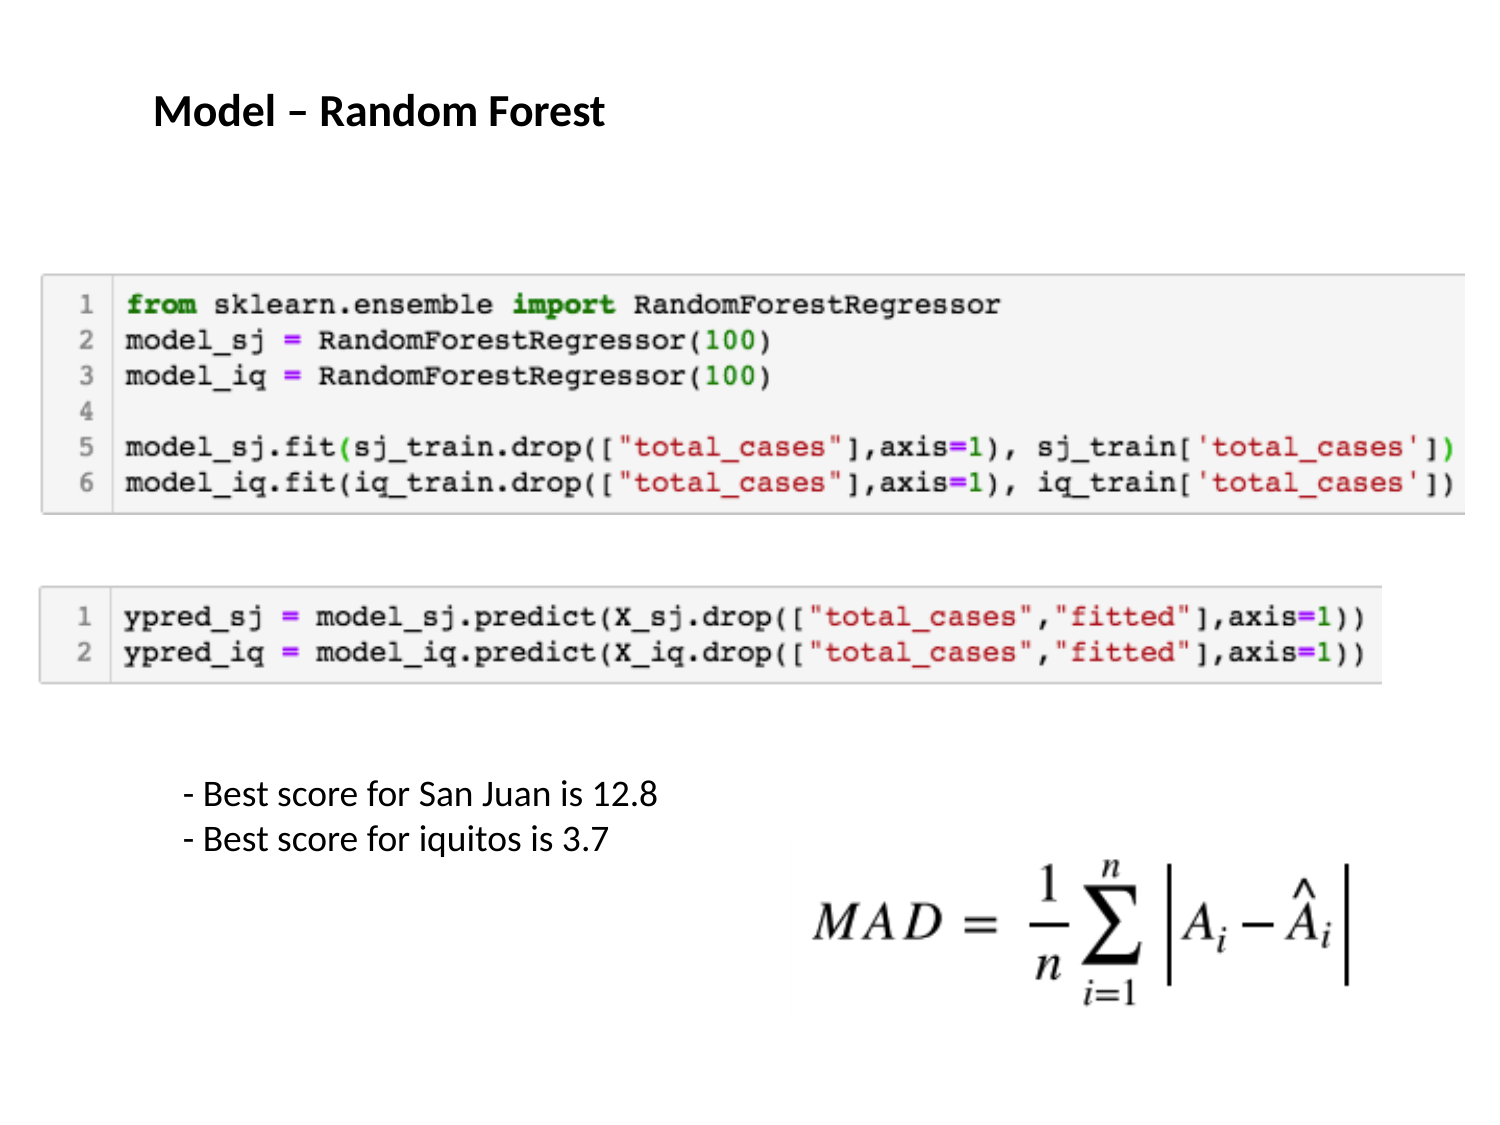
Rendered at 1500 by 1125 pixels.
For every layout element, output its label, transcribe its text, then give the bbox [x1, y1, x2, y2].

text_box - Best score for San Juan is 12.8 - Best score for iquitos is 3.7 [168, 761, 674, 911]
text_box Model – Random Forest [138, 73, 621, 144]
picture [790, 837, 1366, 1018]
picture [33, 580, 1382, 692]
picture [32, 270, 1465, 515]
